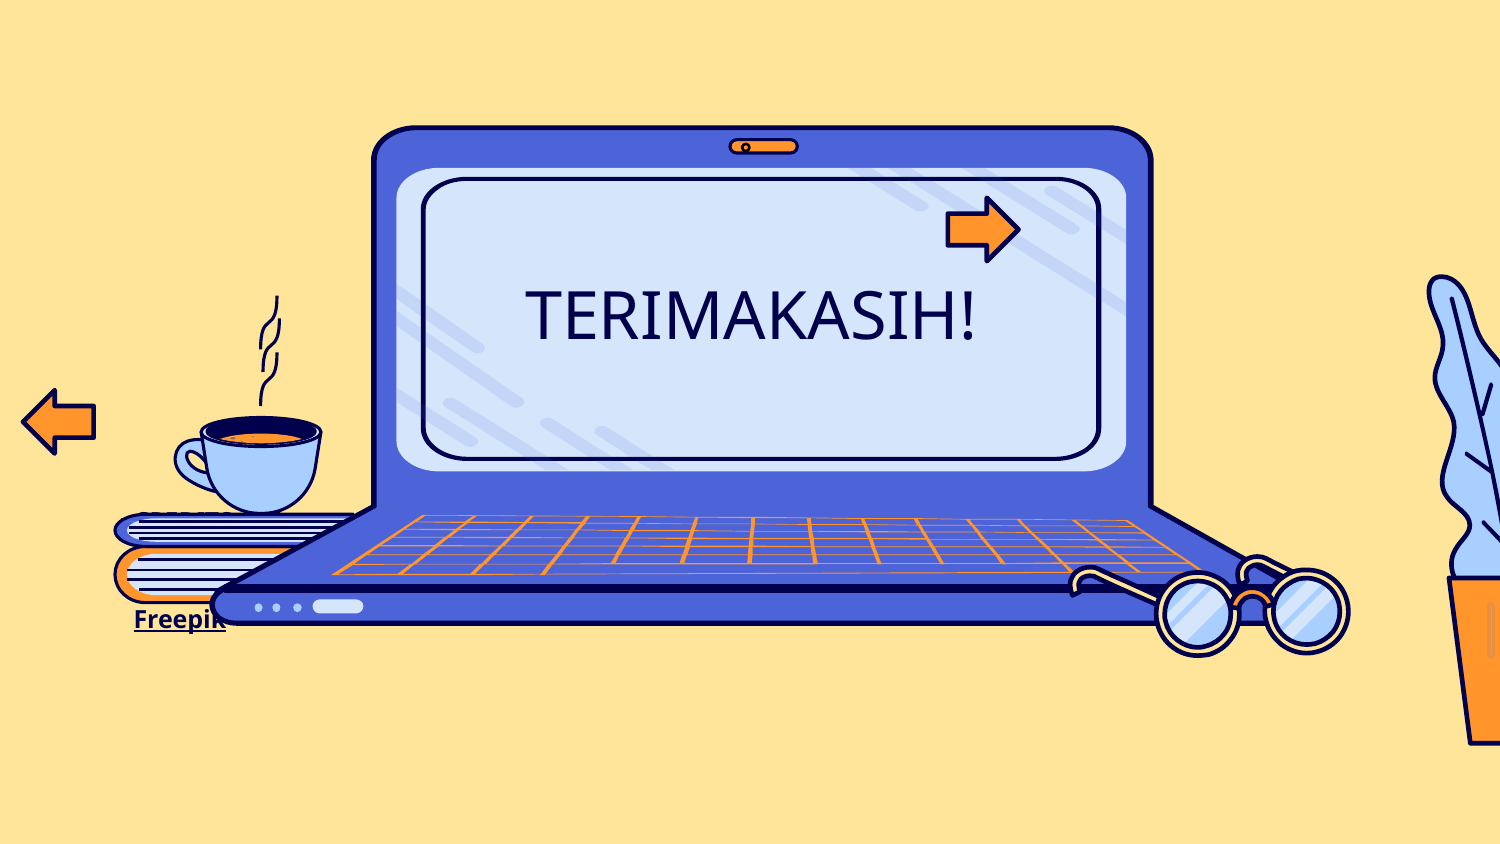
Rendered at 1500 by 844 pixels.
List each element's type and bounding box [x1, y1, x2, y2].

text_box [729, 139, 798, 154]
text_box [241, 370, 296, 388]
text_box [22, 390, 94, 454]
text_box [212, 611, 1064, 625]
text_box [361, 126, 1238, 554]
text_box [1428, 276, 1500, 744]
text_box [244, 336, 299, 354]
text_box [114, 514, 1147, 603]
text_box [1152, 536, 1179, 554]
text_box [168, 417, 322, 514]
text_box [396, 167, 1127, 472]
text_box [216, 611, 1064, 622]
text_box [1069, 556, 1349, 656]
text_box [367, 129, 1232, 554]
text_box [241, 314, 296, 331]
